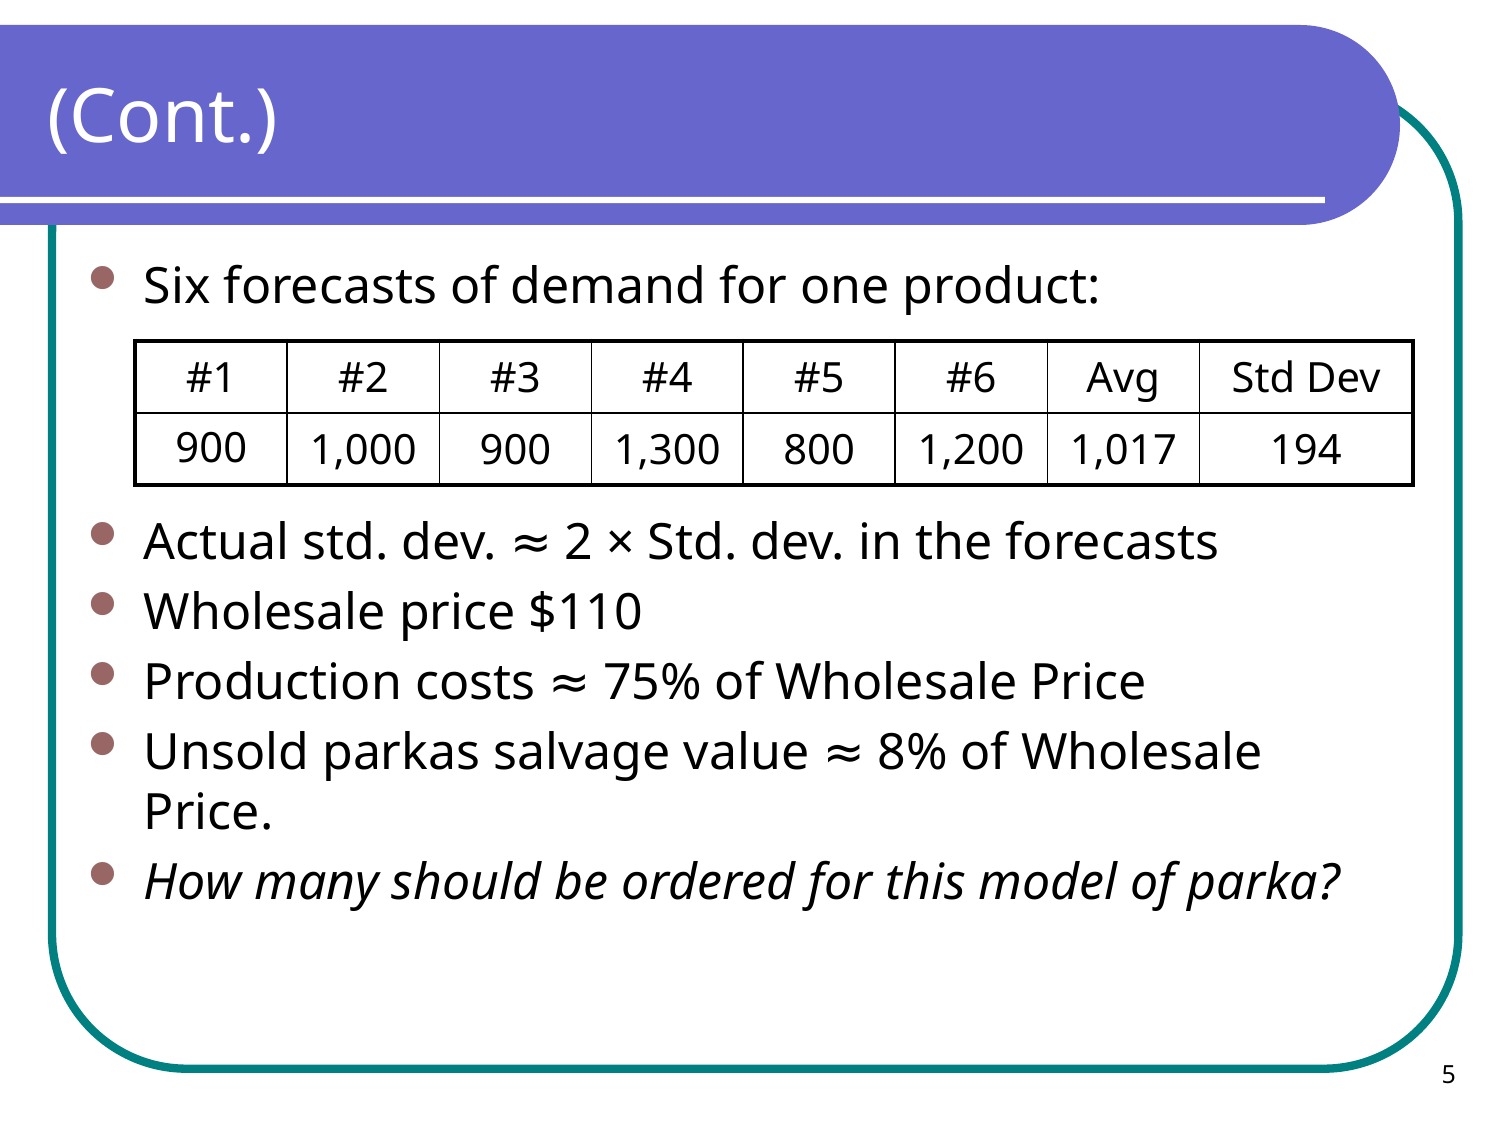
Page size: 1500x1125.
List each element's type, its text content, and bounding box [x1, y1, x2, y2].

slide_number 5 [1120, 1024, 1472, 1101]
table_cell 900 [137, 414, 286, 483]
table_cell 1,200 [896, 414, 1047, 483]
title (Cont.) [32, 37, 1347, 188]
list Six forecasts of demand for one product: Actual std. dev. ≈ 2 × Std. dev. in the forecasts Wholesale price $110 Production costs ≈ 75% of Wholesale Price Unsold parkas salvage value ≈ 8% of Wholesale Price. How many should be ordered for this model of parka? [72, 245, 1405, 1049]
table_header #4 [592, 343, 742, 412]
table_cell 1,300 [592, 414, 742, 483]
table_header #1 [137, 343, 286, 412]
table_header #3 [440, 343, 591, 412]
table_cell 800 [744, 414, 894, 483]
table_header #6 [896, 343, 1047, 412]
table_cell 900 [440, 414, 591, 483]
table_cell 1,000 [288, 414, 439, 483]
table_cell 194 [1200, 414, 1411, 483]
table_cell 1,017 [1048, 414, 1199, 483]
table_header Std Dev [1200, 343, 1411, 412]
table_header #2 [288, 343, 439, 412]
table_header #5 [744, 343, 894, 412]
table_header Avg [1048, 343, 1199, 412]
